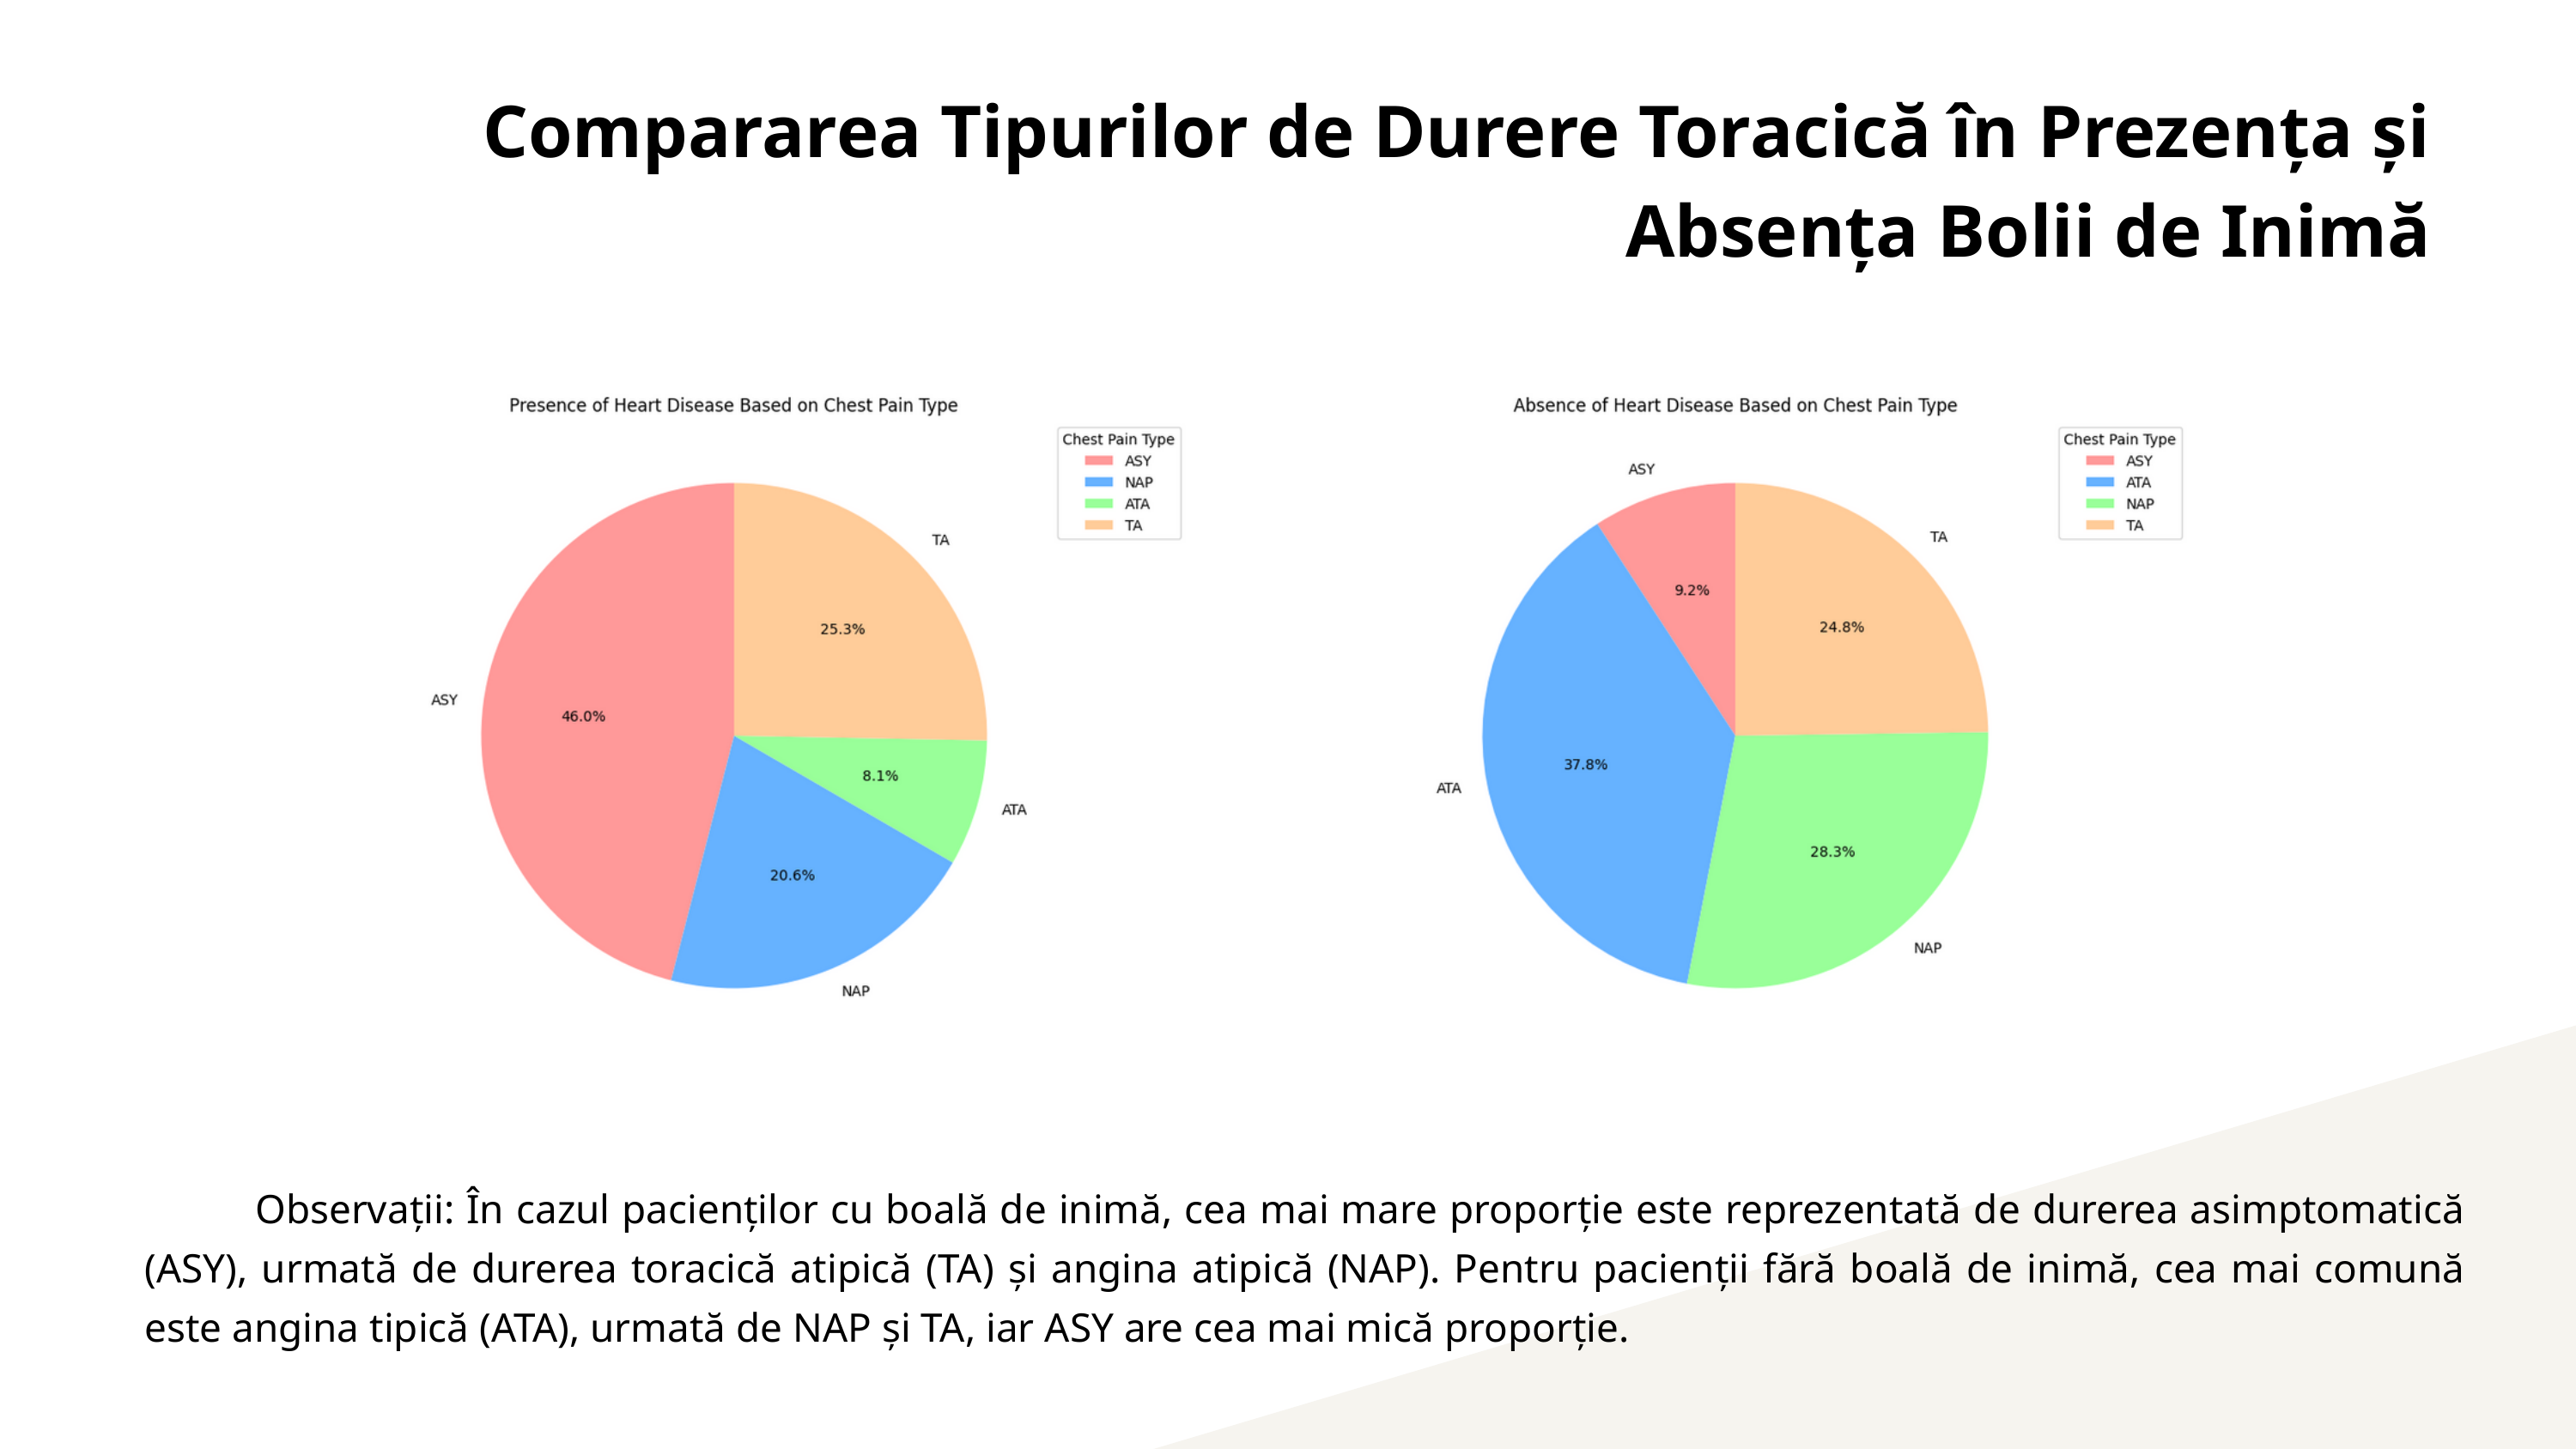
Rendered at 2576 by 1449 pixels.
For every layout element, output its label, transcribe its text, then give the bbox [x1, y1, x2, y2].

text_box [1409, 387, 2192, 1062]
text_box [408, 387, 1191, 1062]
text_box Observații: În cazul pacienților cu boală de inimă, cea mai mare proporție este reprezentată de durerea asimptomatică (ASY), urmată de durerea toracică atipică (TA) și angina atipică (NAP). Pentru pacienții fără boală de inimă, cea mai comună este angina tipică (ATA), urmată de NAP și TA, iar ASY are cea mai mică proporție. [144, 1173, 2466, 1350]
text_box Compararea Tipurilor de Durere Toracică în Prezența și Absența Bolii de Inimă [449, 71, 2432, 272]
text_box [1032, 1236, 2576, 1449]
